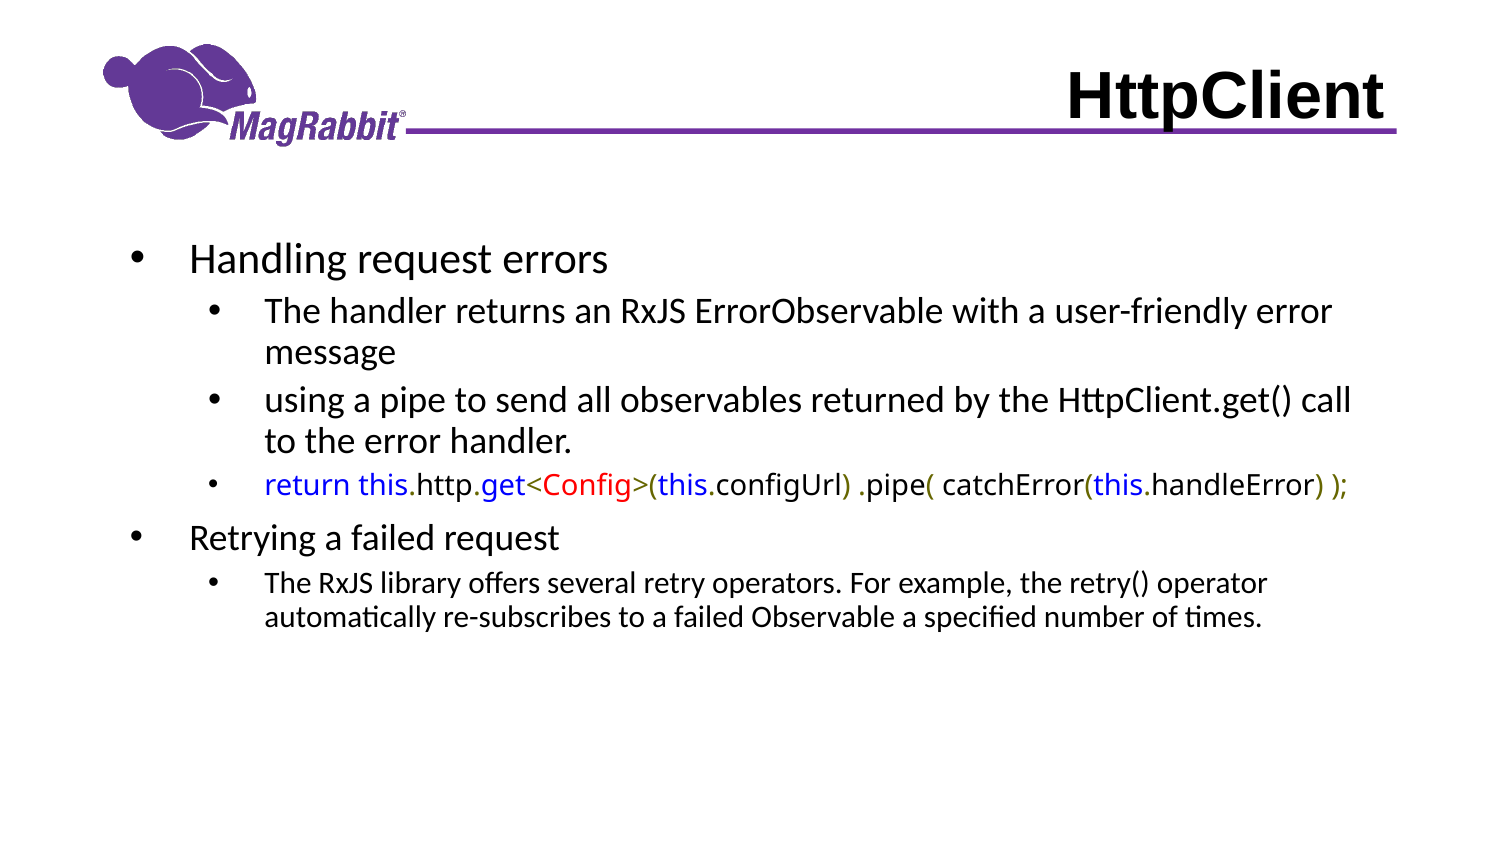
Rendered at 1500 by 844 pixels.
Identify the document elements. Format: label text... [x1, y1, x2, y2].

title HttpClient [563, 44, 1397, 150]
list Handling request errors The handler returns an RxJS ErrorObservable with a user-friendly error message using a pipe to send all observables returned by the HttpClient.get() call to the error handler. return this.http.get<Config>(this.configUrl) .pipe( catchError(this.handleError) ); Retrying a failed request The RxJS library offers several retry operators. For example, the retry() operator automatically re-subscribes to a failed Observable a specified number of times. [103, 224, 1397, 760]
picture [103, 44, 406, 150]
